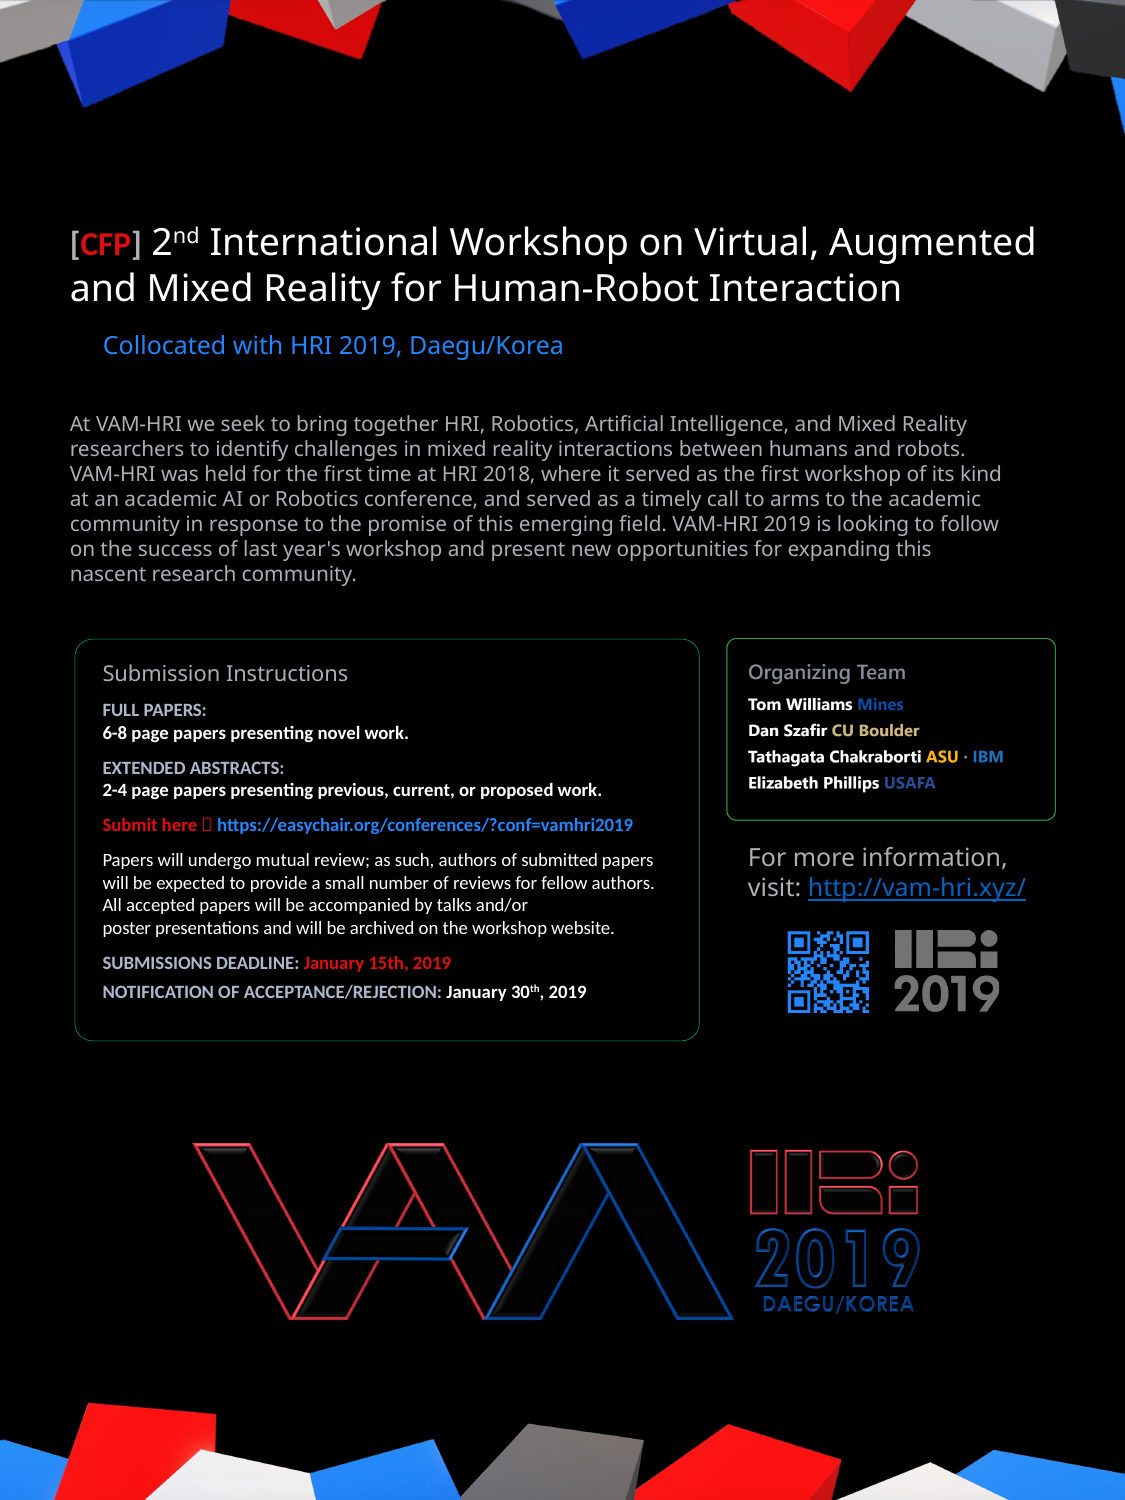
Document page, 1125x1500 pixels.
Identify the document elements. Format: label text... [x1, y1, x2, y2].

text_box Submission Instructions FULL PAPERS: 6-8 page papers presenting novel work. EXTENDED ABSTRACTS: 2-4 page papers presenting previous, current, or proposed work. Submit here  https://easychair.org/conferences/?conf=vamhri2019 Papers will undergo mutual review; as such, authors of submitted papers will be expected to provide a small number of reviews for fellow authors. All accepted papers will be accompanied by talks and/or poster presentations and will be archived on the workshop website. SUBMISSIONS DEADLINE: January 15th, 2019 NOTIFICATION OF ACCEPTANCE/REJECTION: January 30th, 2019 [73, 638, 701, 1042]
picture [0, 0, 1125, 218]
text_box Collocated with HRI 2019, Daegu/Korea [88, 322, 651, 367]
picture [894, 930, 1000, 1015]
picture [719, 633, 1063, 826]
picture [0, 1368, 1125, 1500]
text_box For more information, visit: http://vam-hri.xyz/ [733, 834, 1042, 913]
picture [782, 926, 874, 1018]
text_box At VAM-HRI we seek to bring together HRI, Robotics, Artificial Intelligence, and Mixed Reality researchers to identify challenges in mixed reality interactions between humans and robots. VAM-HRI was held for the first time at HRI 2018, where it served as the first workshop of its kind at an academic AI or Robotics conference, and served as a timely call to arms to the academic community in response to the promise of this emerging field. VAM-HRI 2019 is looking to follow on the success of last year's workshop and present new opportunities for expanding this nascent research community. [55, 403, 1028, 593]
picture [191, 1142, 934, 1321]
text_box [CFP] 2nd International Workshop on Virtual, Augmented and Mixed Reality for Human-Robot Interaction [55, 218, 1079, 316]
